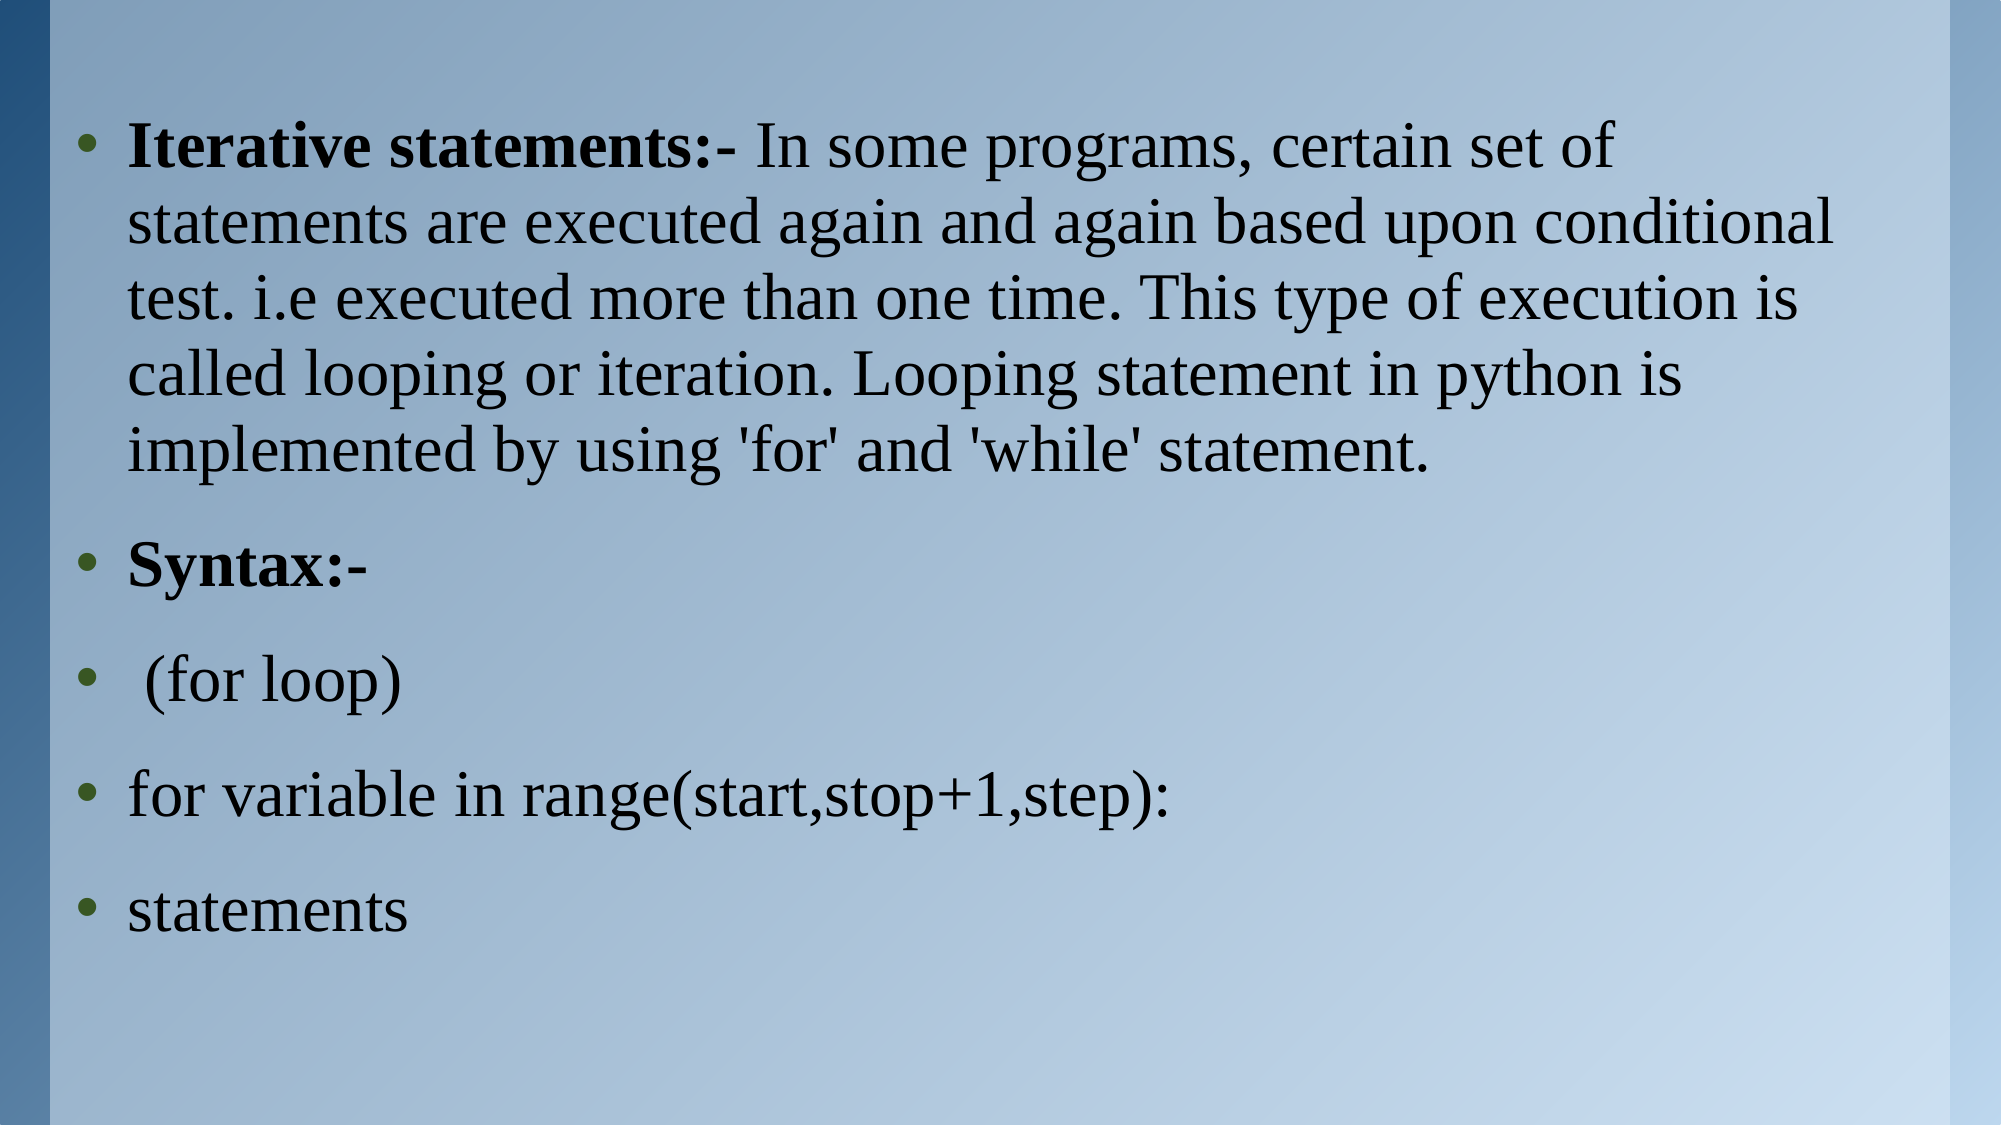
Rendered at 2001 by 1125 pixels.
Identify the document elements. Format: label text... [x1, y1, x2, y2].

list Iterative statements:- In some programs, certain set of statements are executed again and again based upon conditional test. i.e executed more than one time. This type of execution is called looping or iteration. Looping statement in python is implemented by using 'for' and 'while' statement. Syntax:- (for loop) for variable in range(start,stop+1,step): statements [55, 96, 1931, 1013]
